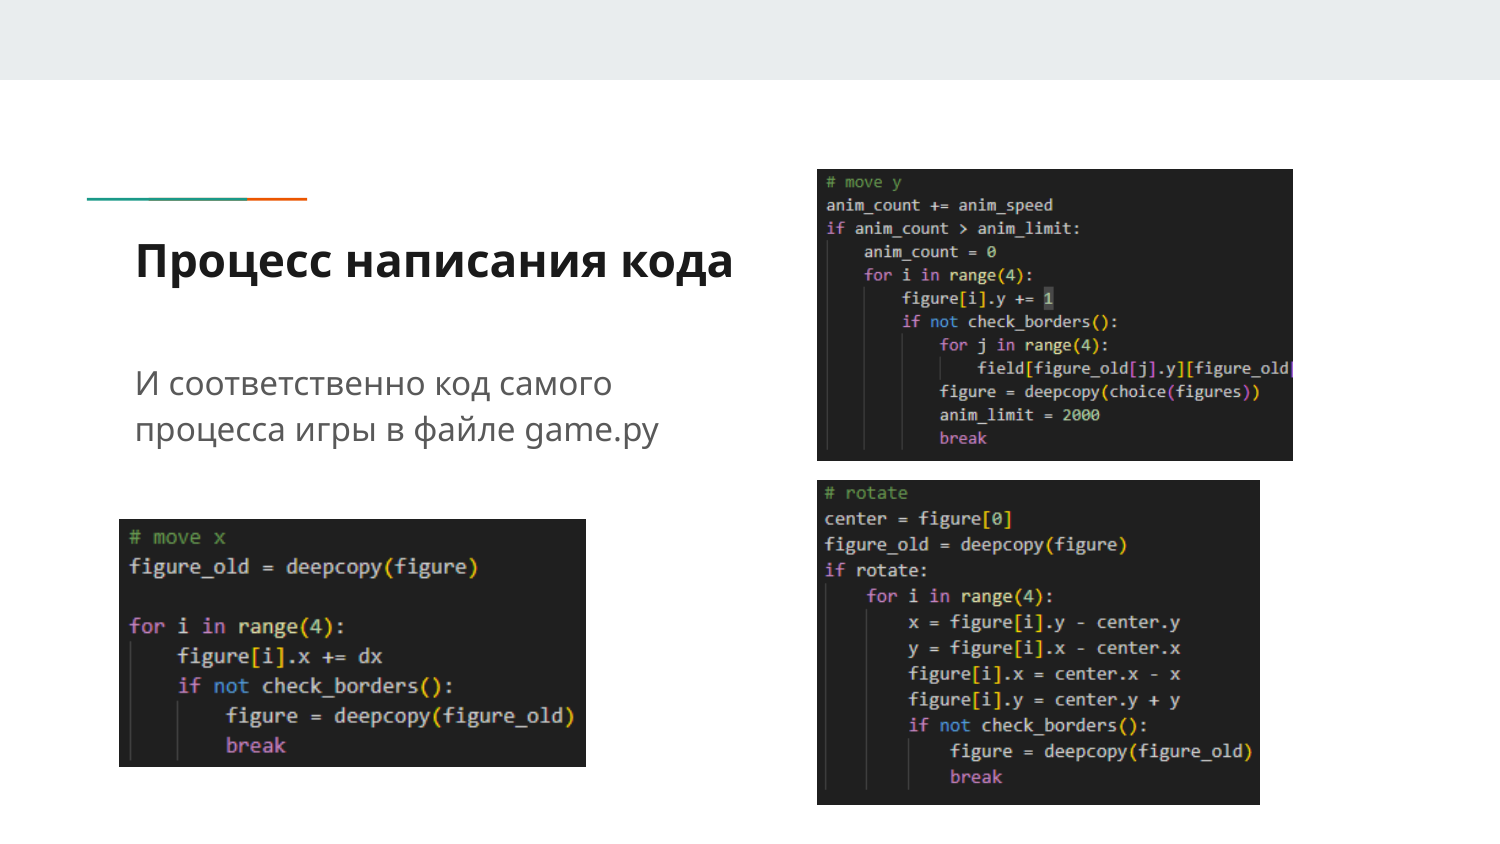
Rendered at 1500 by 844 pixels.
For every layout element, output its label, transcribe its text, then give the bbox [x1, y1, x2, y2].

list И соответственно код самого процесса игры в файле game.py [119, 341, 693, 498]
picture [119, 519, 586, 767]
title Процесс написания кода [119, 216, 758, 305]
picture [816, 480, 1260, 806]
picture [816, 169, 1293, 462]
